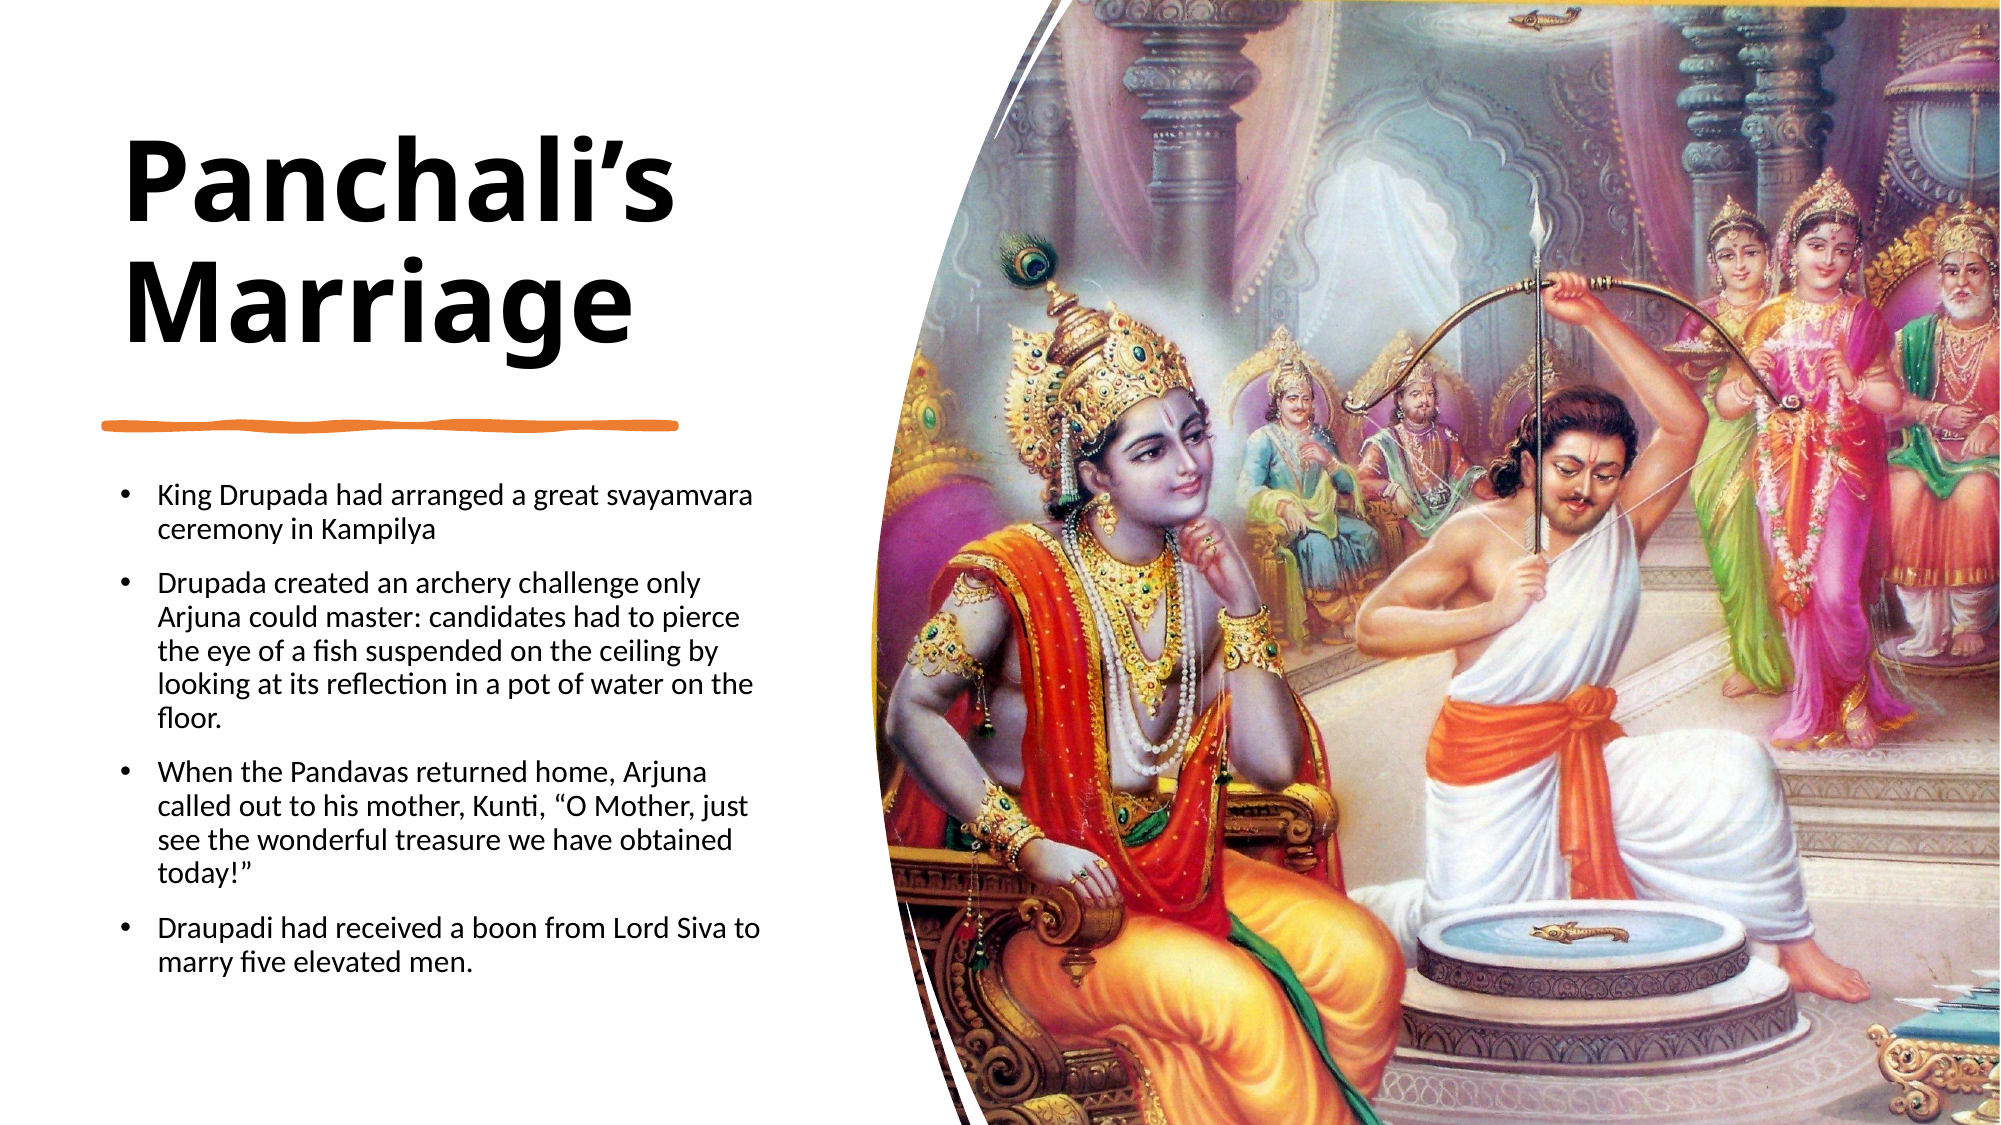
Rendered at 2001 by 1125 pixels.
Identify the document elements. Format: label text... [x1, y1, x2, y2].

list King Drupada had arranged a great svayamvara ceremony in Kampilya Drupada created an archery challenge only Arjuna could master: candidates had to pierce the eye of a fish suspended on the ceiling by looking at its reflection in a pot of water on the floor. When the Pandavas returned home, Arjuna called out to his mother, Kunti, “O Mother, just see the wonderful treasure we have obtained today!” Draupadi had received a boon from Lord Siva to marry five elevated men. [105, 471, 802, 1016]
picture [871, 0, 2000, 1125]
text_box [0, 0, 871, 1125]
title Panchali’s Marriage [105, 53, 822, 375]
text_box [103, 421, 676, 431]
